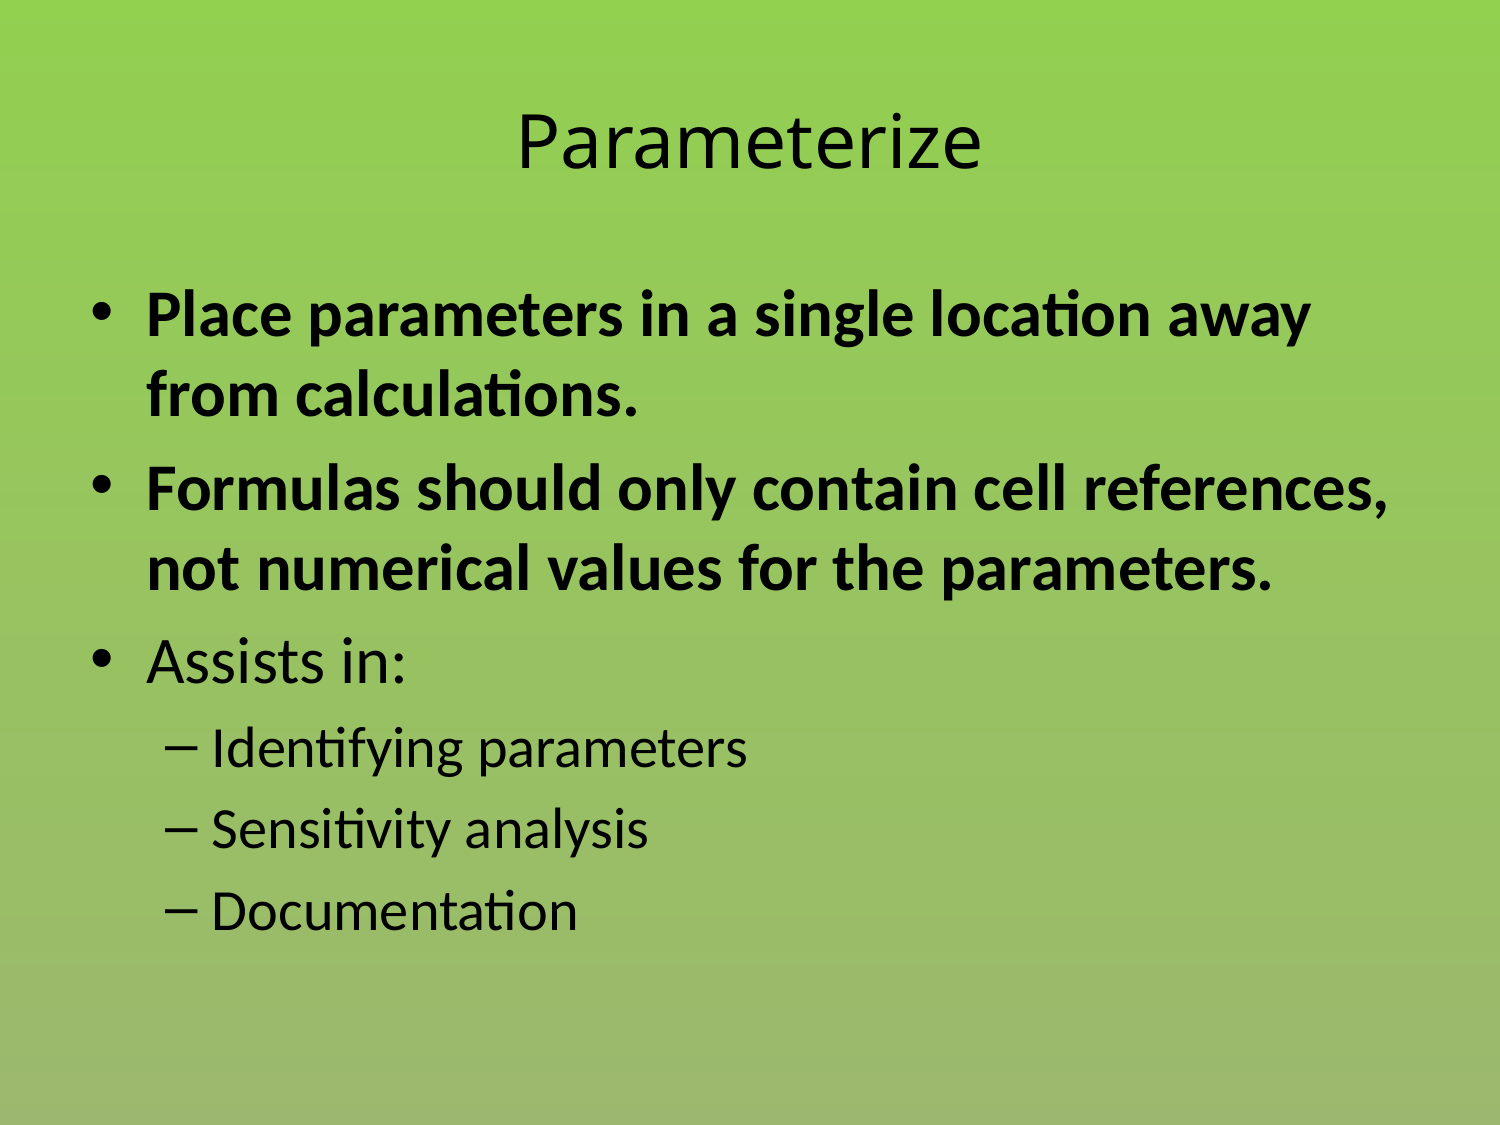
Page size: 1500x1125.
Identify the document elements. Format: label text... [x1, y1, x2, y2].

title Parameterize [75, 45, 1425, 233]
list Place parameters in a single location away from calculations. Formulas should only contain cell references, not numerical values for the parameters. Assists in: Identifying parameters Sensitivity analysis Documentation [75, 262, 1425, 1005]
